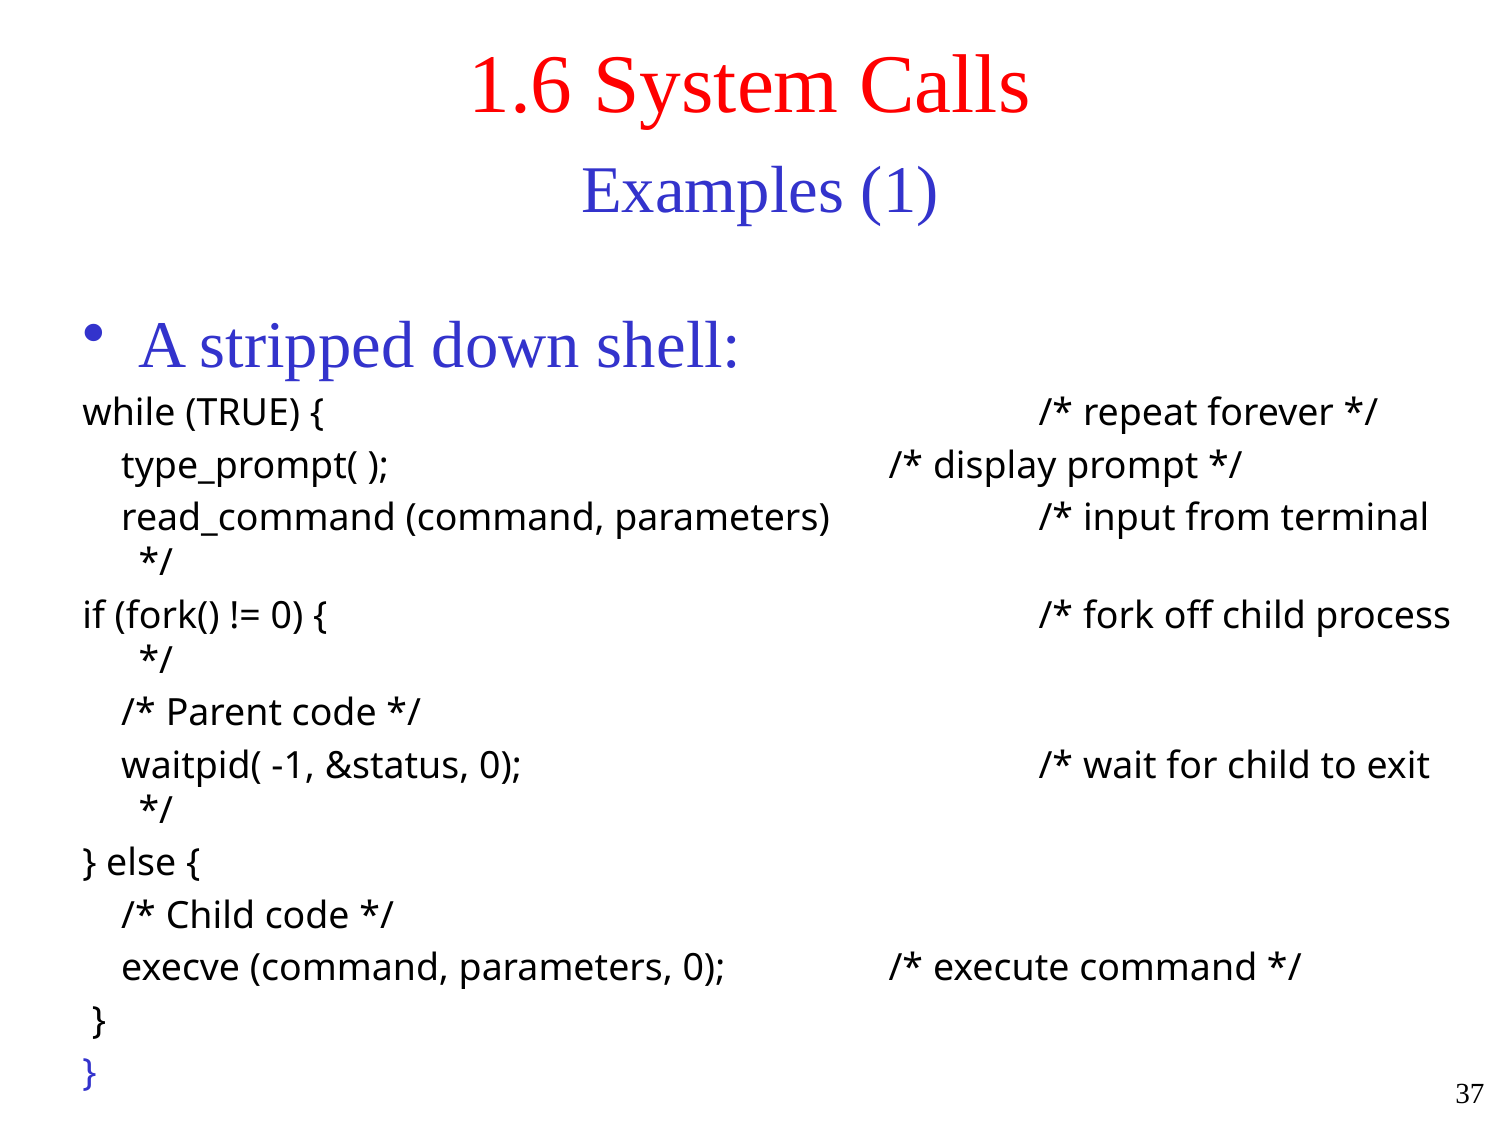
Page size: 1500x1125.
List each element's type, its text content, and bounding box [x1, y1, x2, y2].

slide_number 37 [1433, 1066, 1500, 1125]
list A stripped down shell: while (TRUE) { /* repeat forever */ type_prompt( ); /* display prompt */ read_command (command, parameters) /* input from terminal */ if (fork() != 0) { /* fork off child process */ /* Parent code */ waitpid( -1, &status, 0); /* wait for child to exit */ } else { /* Child code */ execve (command, parameters, 0); /* execute command */ } } [67, 293, 1472, 1088]
title 1.6 System Calls Examples (1) [112, 35, 1388, 224]
